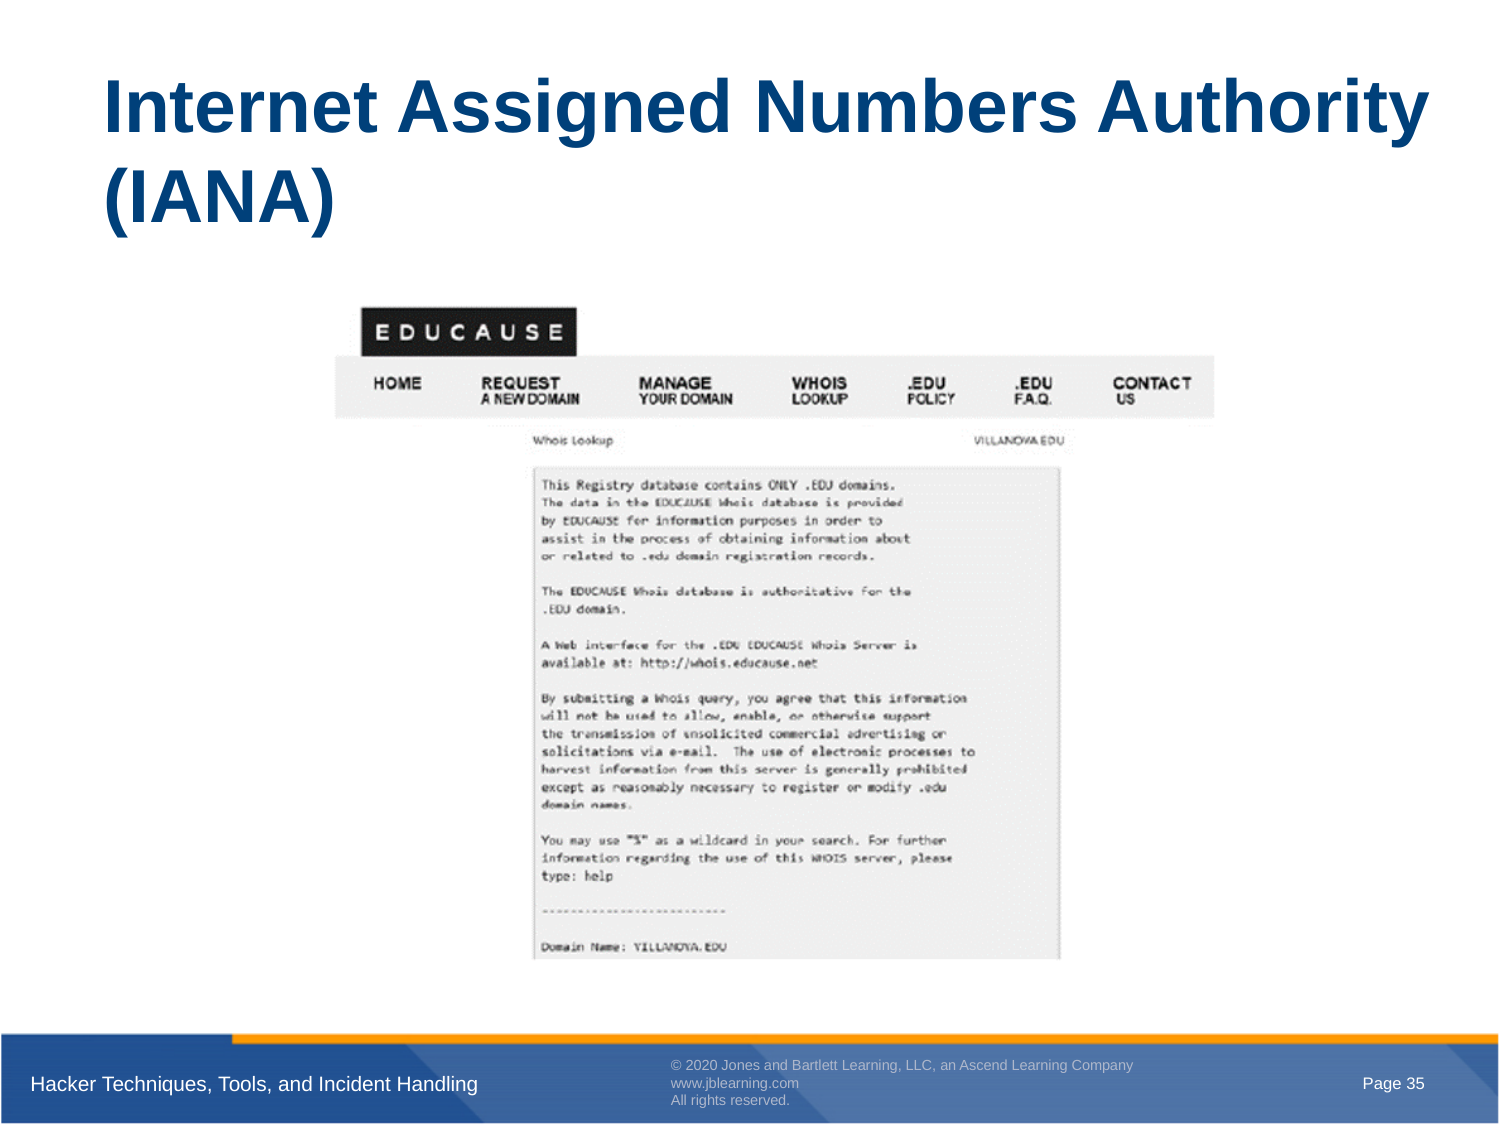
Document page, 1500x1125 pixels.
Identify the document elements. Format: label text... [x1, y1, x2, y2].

title Internet Assigned Numbers Authority (IANA) [88, 49, 1451, 213]
picture [0, 1032, 1500, 1125]
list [306, 303, 1232, 964]
